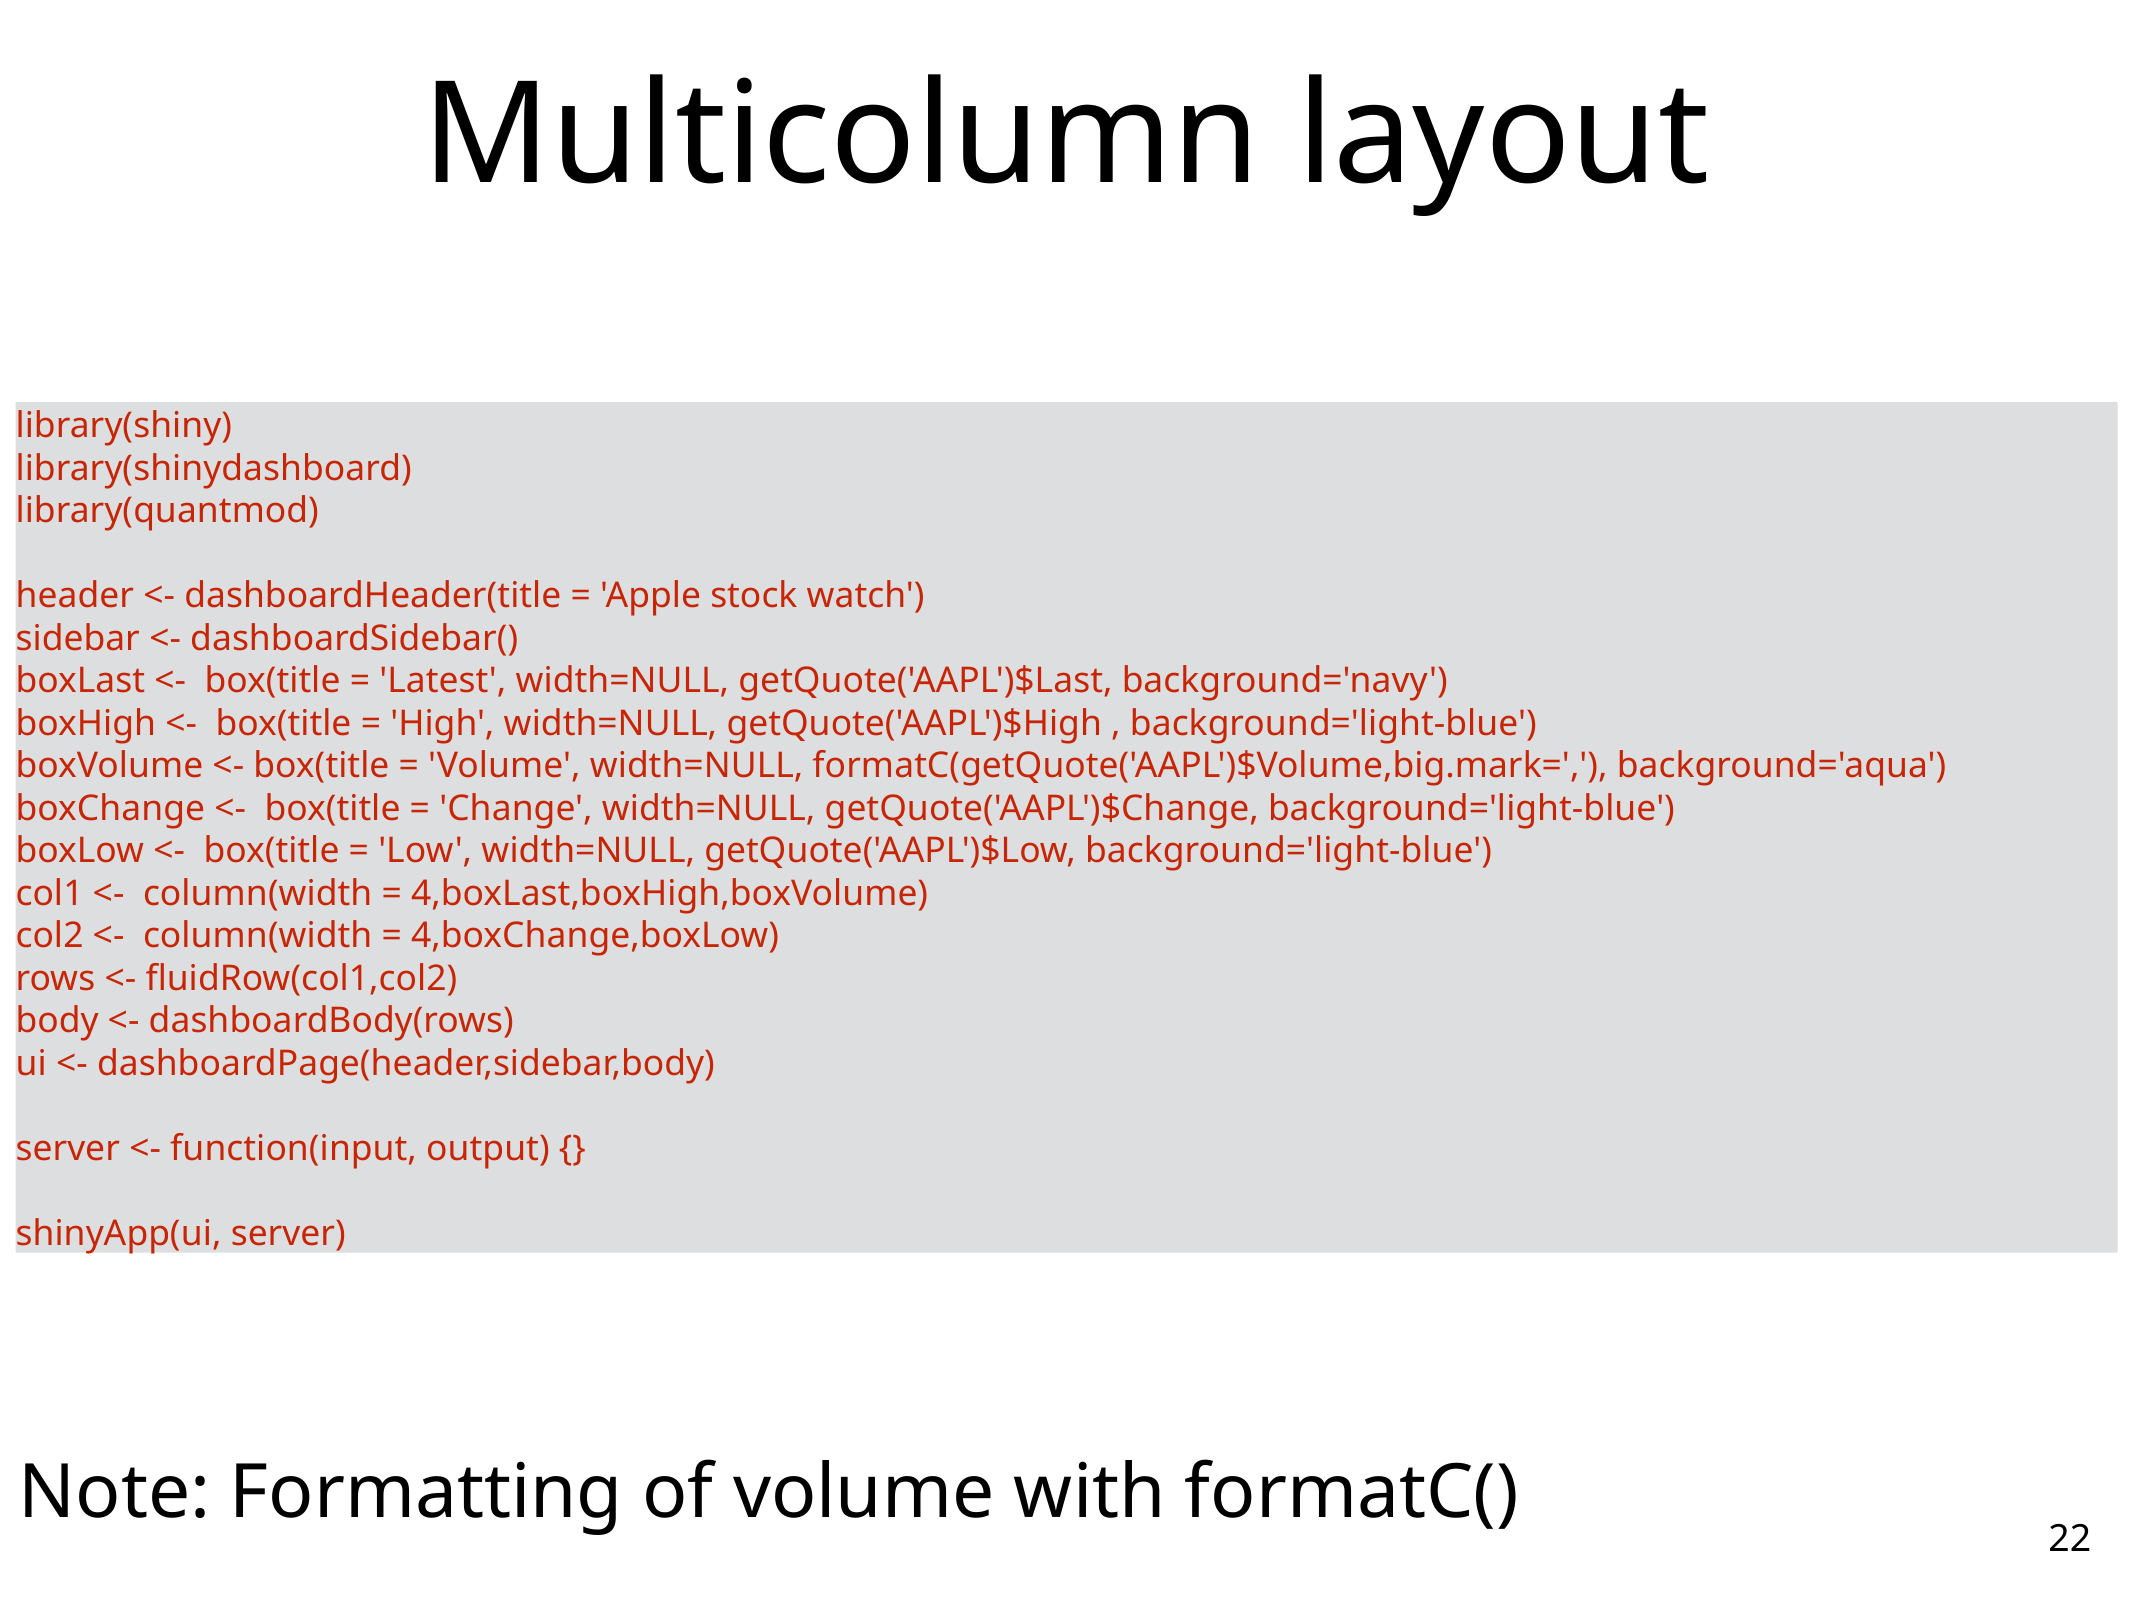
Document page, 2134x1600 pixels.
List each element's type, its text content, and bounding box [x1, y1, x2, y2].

title Multicolumn layout [155, 32, 1978, 220]
slide_number 22 [2039, 1512, 2101, 1577]
text_box library(shiny) library(shinydashboard) library(quantmod) header <- dashboardHeader(title = 'Apple stock watch') sidebar <- dashboardSidebar() boxLast <- box(title = 'Latest', width=NULL, getQuote('AAPL')$Last, background='navy') boxHigh <- box(title = 'High', width=NULL, getQuote('AAPL')$High , background='light-blue') boxVolume <- box(title = 'Volume', width=NULL, formatC(getQuote('AAPL')$Volume,big.mark=','), background='aqua') boxChange <- box(title = 'Change', width=NULL, getQuote('AAPL')$Change, background='light-blue') boxLow <- box(title = 'Low', width=NULL, getQuote('AAPL')$Low, background='light-blue') col1 <- column(width = 4,boxLast,boxHigh,boxVolume) col2 <- column(width = 4,boxChange,boxLow) rows <- fluidRow(col1,col2) body <- dashboardBody(rows) ui <- dashboardPage(header,sidebar,body) server <- function(input, output) {} shinyApp(ui, server) [15, 402, 2118, 1253]
text_box Note: Formatting of volume with formatC() [10, 1434, 1529, 1541]
